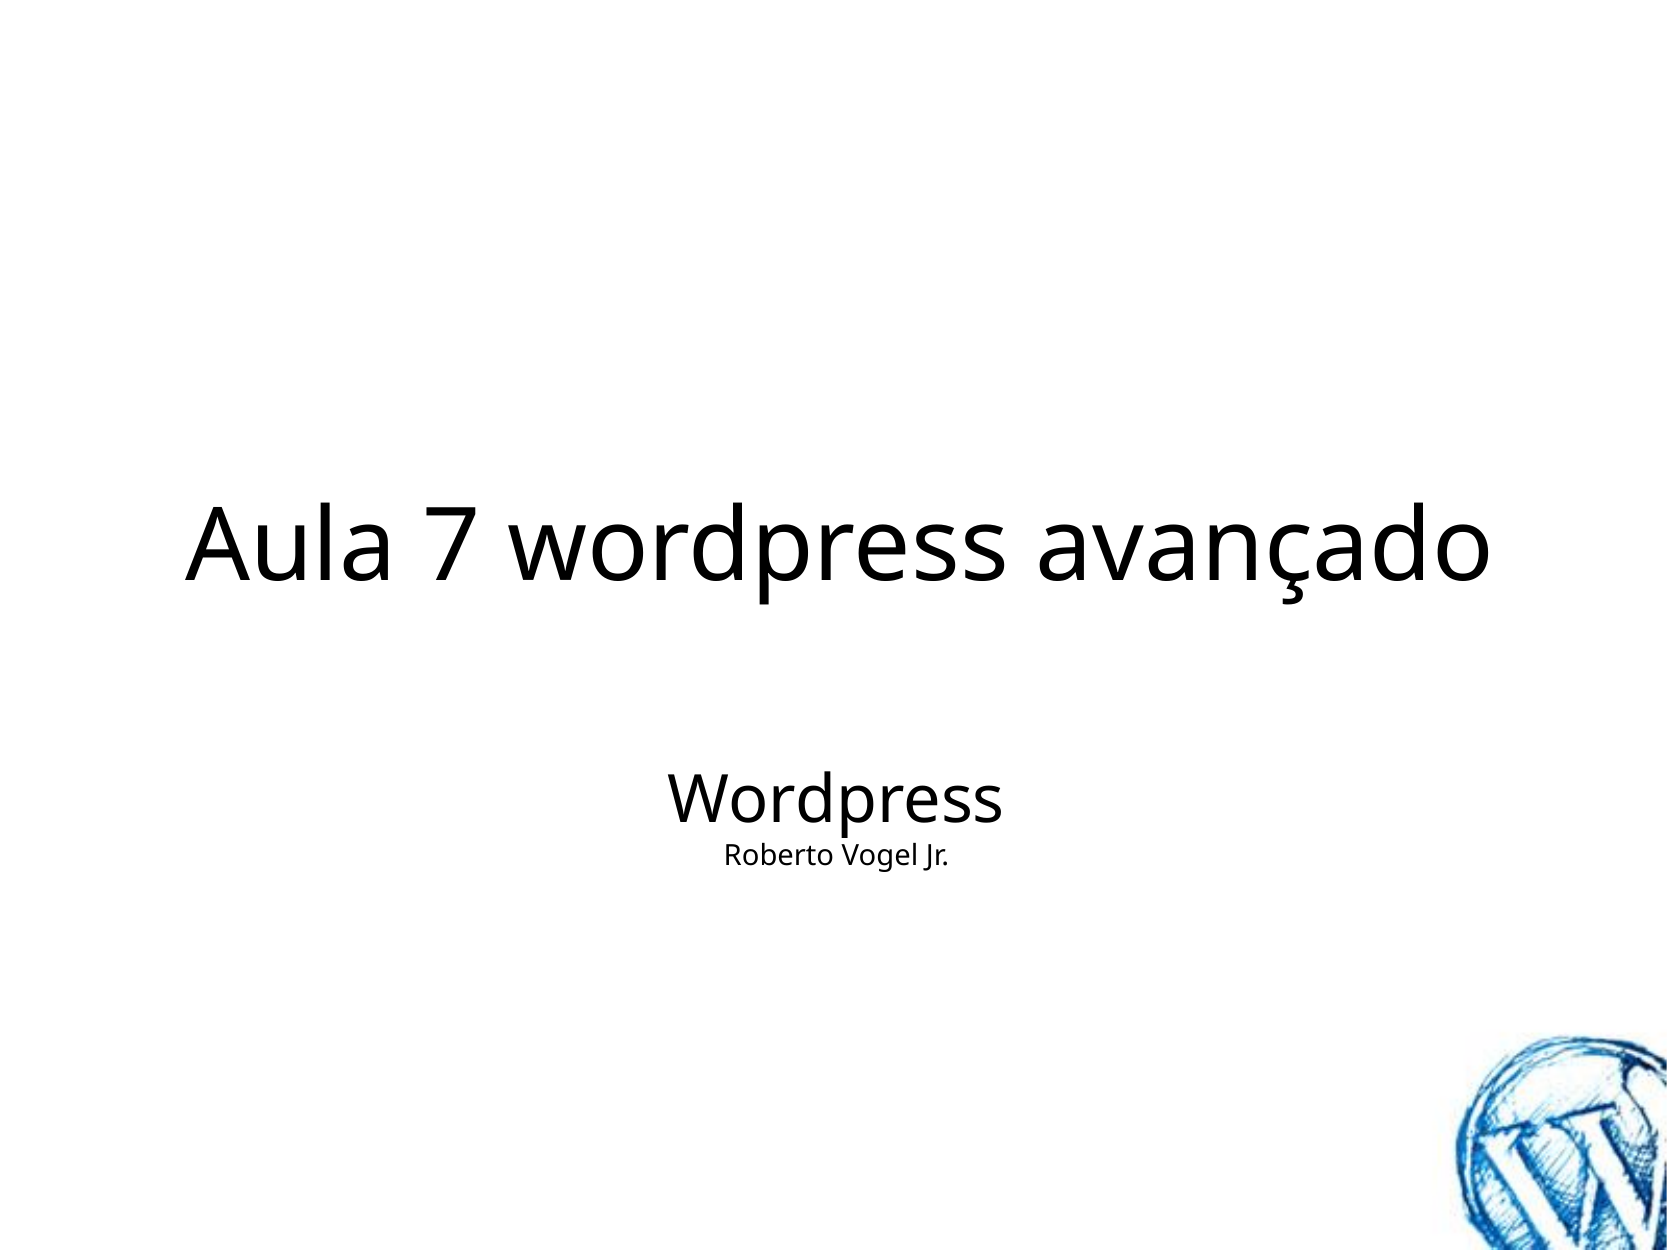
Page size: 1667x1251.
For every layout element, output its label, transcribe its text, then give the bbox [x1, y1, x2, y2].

picture [0, 0, 1667, 1250]
title Aula 7 wordpress avançado [141, 396, 1538, 661]
text_box Wordpress Roberto Vogel Jr. [297, 749, 1376, 1071]
